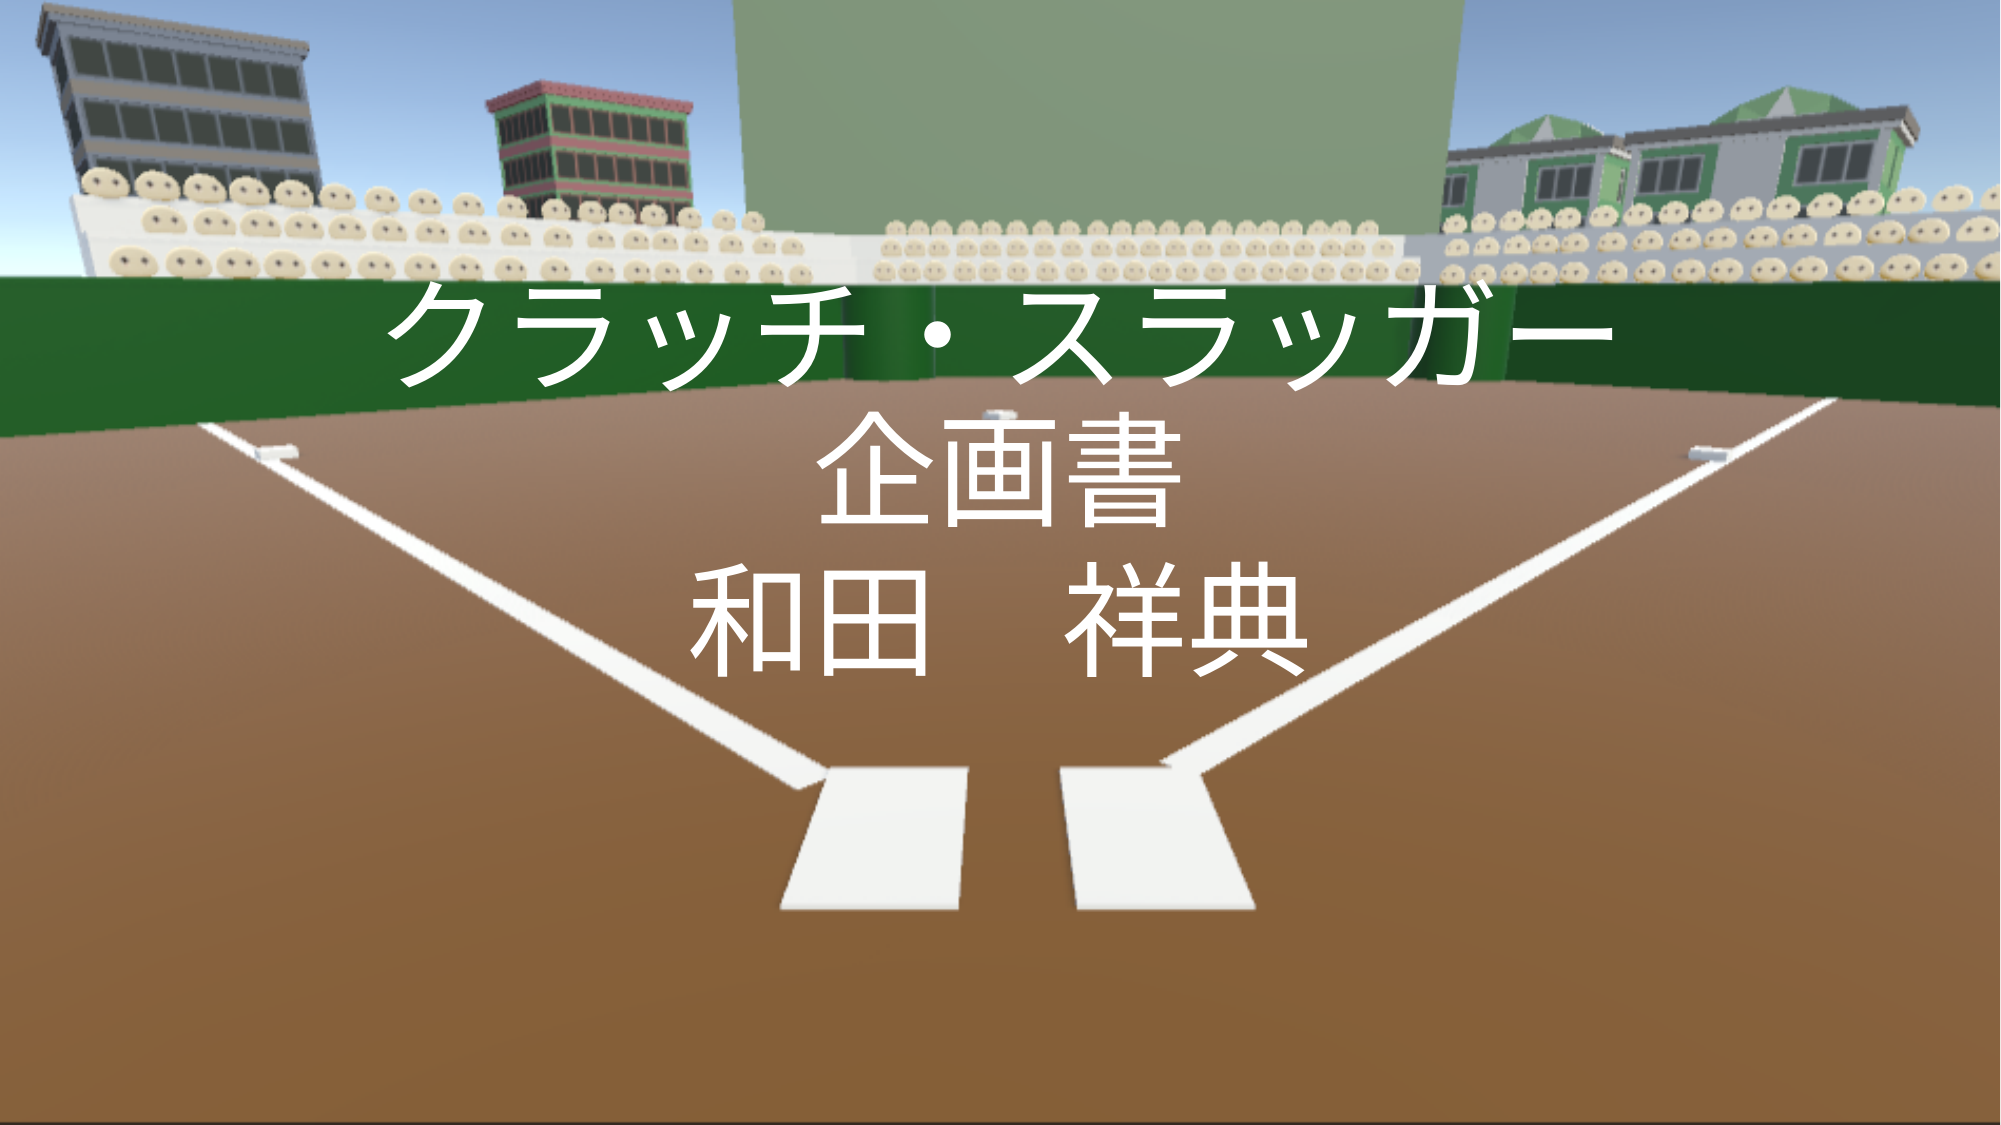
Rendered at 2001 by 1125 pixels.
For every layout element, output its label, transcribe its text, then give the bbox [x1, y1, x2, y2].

picture [0, 0, 2001, 1125]
title クラッチ・スラッガー 企画書 [184, 160, 1816, 553]
subtitle 和田 祥典 [249, 552, 1750, 824]
